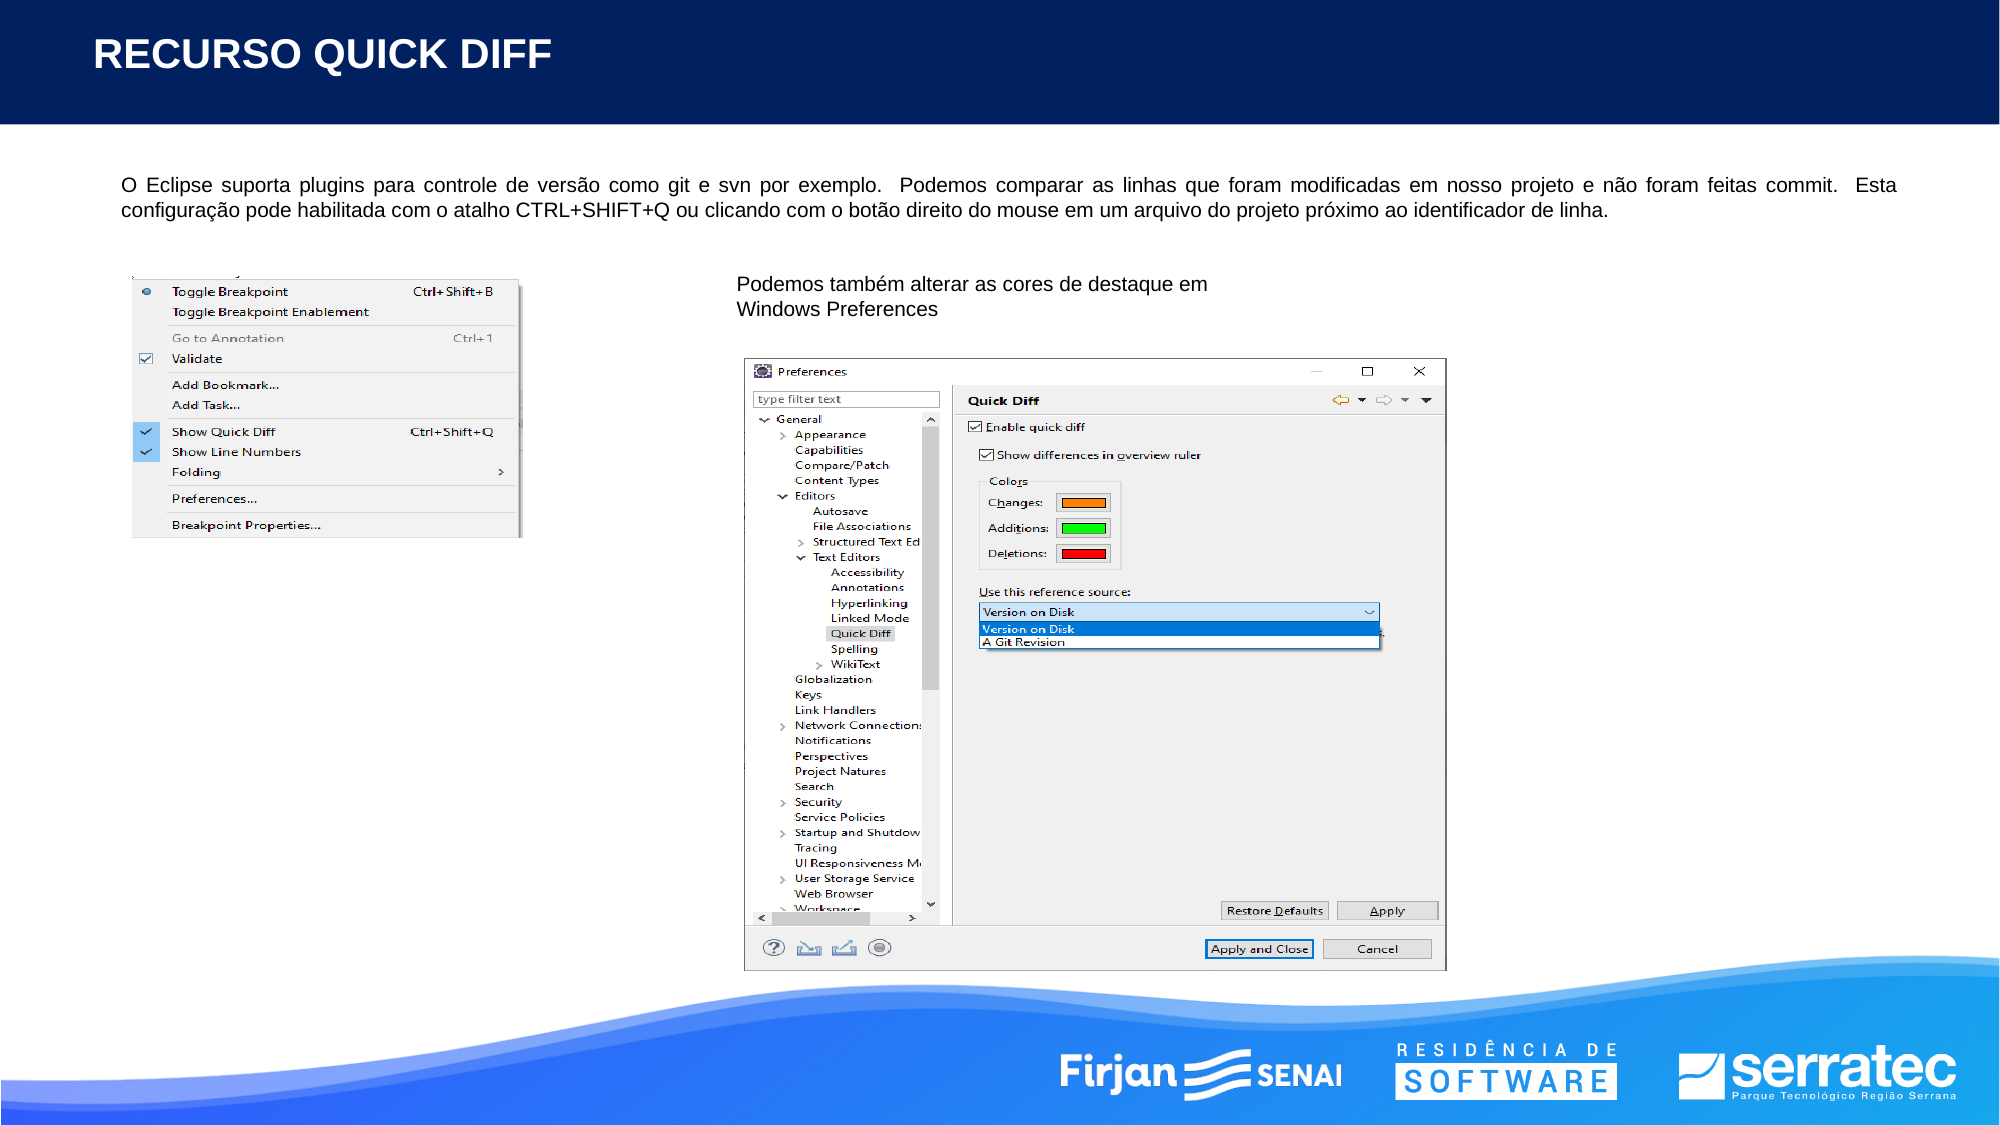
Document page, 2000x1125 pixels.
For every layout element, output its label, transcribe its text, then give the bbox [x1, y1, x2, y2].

picture [132, 276, 523, 539]
text_box Podemos também alterar as cores de destaque em Windows Preferences [721, 263, 1444, 329]
text_box RECURSO QUICK DIFF [78, 0, 2000, 104]
text_box O Eclipse suporta plugins para controle de versão como git e svn por exemplo. Podemos comparar as linhas que foram modificadas em nosso projeto e não foram feitas commit. Esta configuração pode habilitada com o atalho CTRL+SHIFT+Q ou clicando com o botão direito do mouse em um arquivo do projeto próximo ao identificador de linha. [106, 164, 1913, 230]
picture [1, 358, 2000, 1125]
